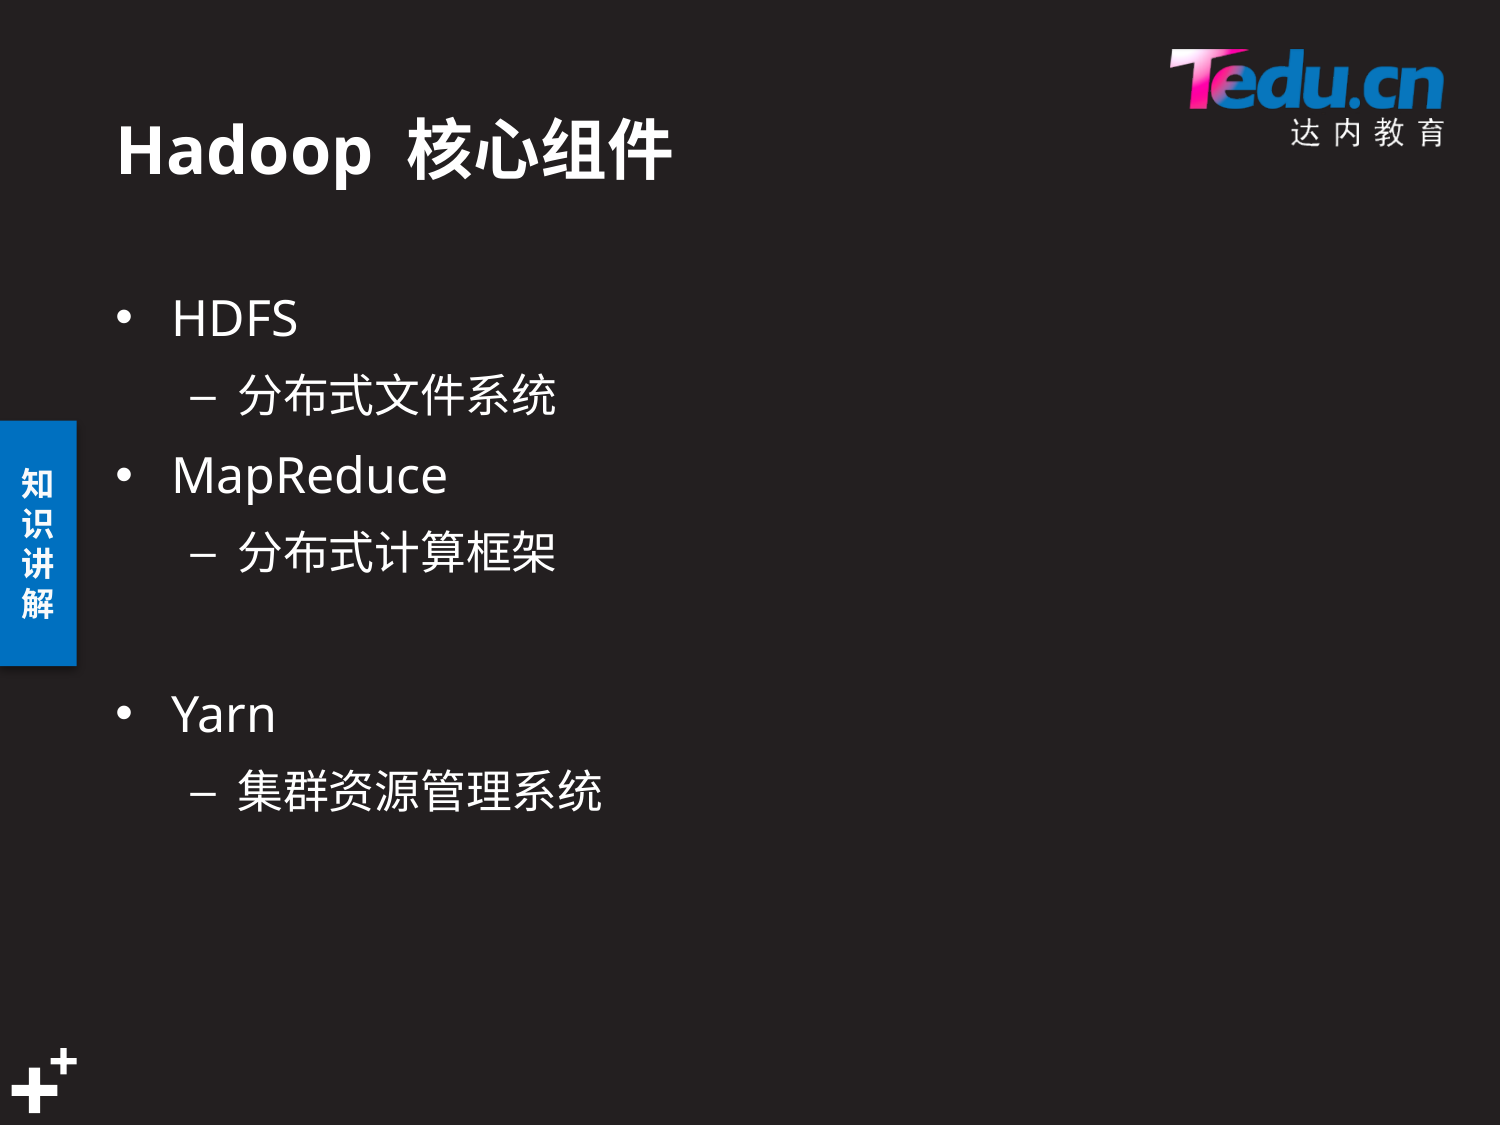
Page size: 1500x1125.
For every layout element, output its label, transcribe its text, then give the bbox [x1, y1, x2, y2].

list HDFS 分布式文件系统 MapReduce 分布式计算框架 Yarn 集群资源管理系统 [100, 267, 1349, 843]
title Hadoop 核心组件 [100, 89, 1211, 207]
picture [1157, 35, 1459, 162]
